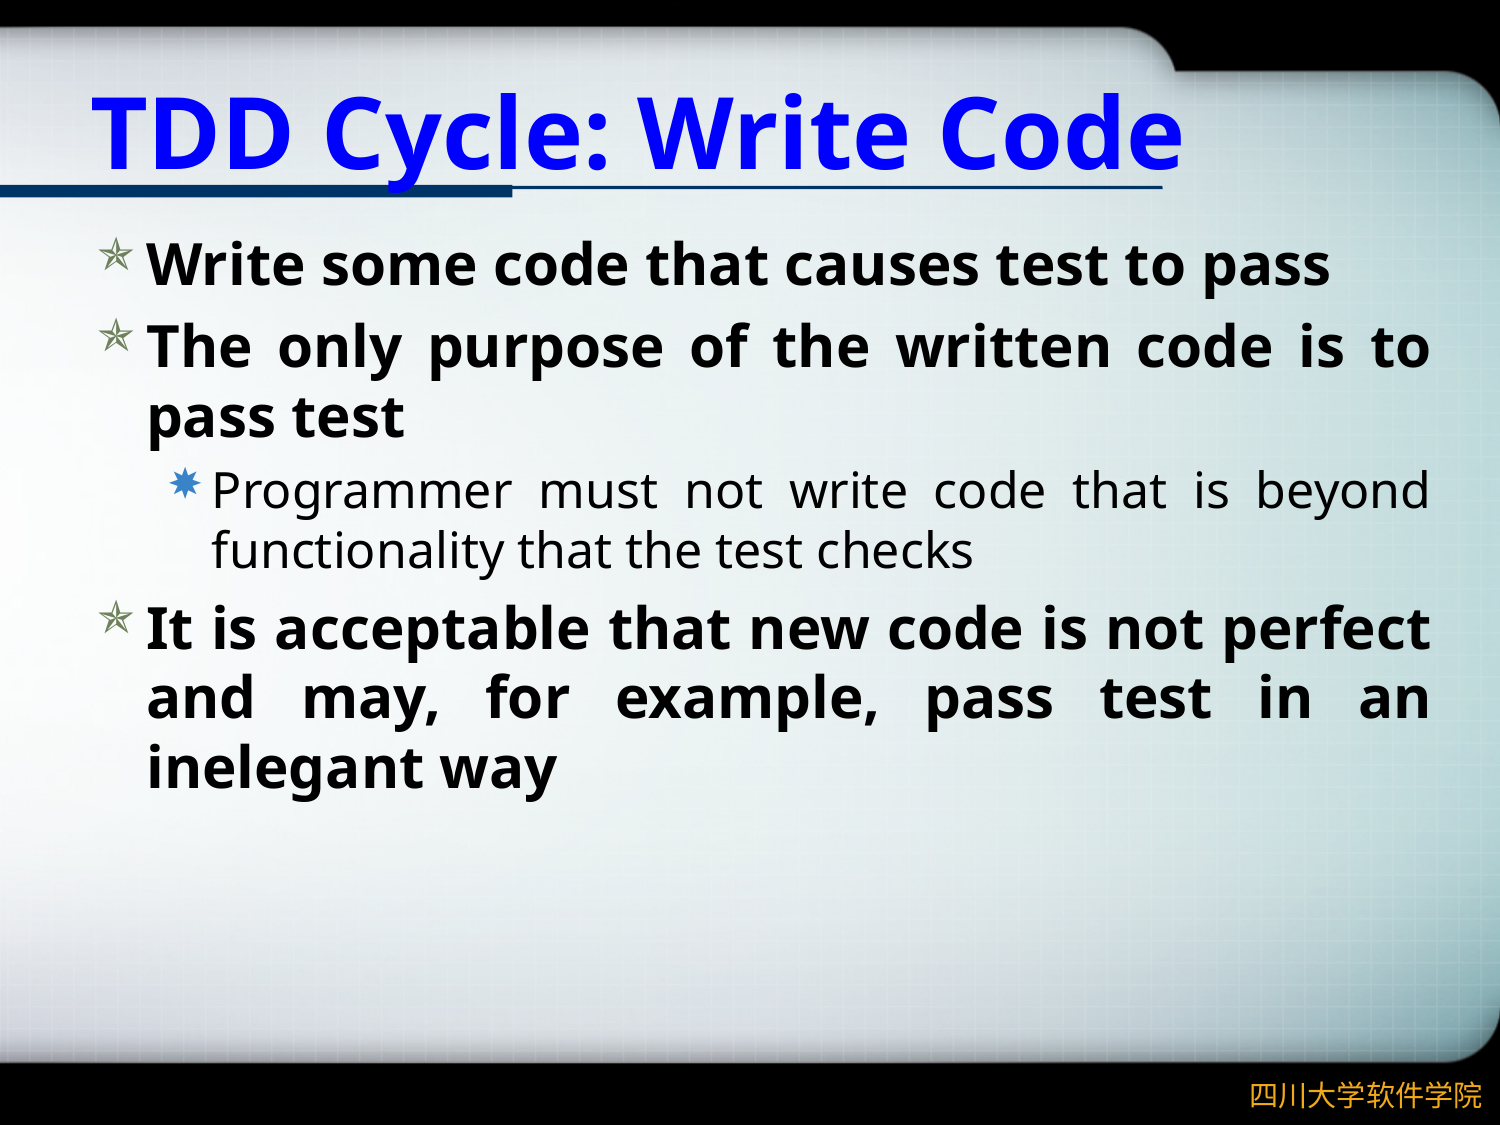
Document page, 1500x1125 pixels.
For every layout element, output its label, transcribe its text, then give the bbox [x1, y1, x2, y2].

picture [0, 0, 1500, 1125]
title TDD Cycle: Write Code [75, 78, 1500, 180]
list Write some code that causes test to pass The only purpose of the written code is to pass test Programmer must not write code that is beyond functionality that the test checks It is acceptable that new code is not perfect and may, for example, pass test in an inelegant way [75, 219, 1447, 1083]
